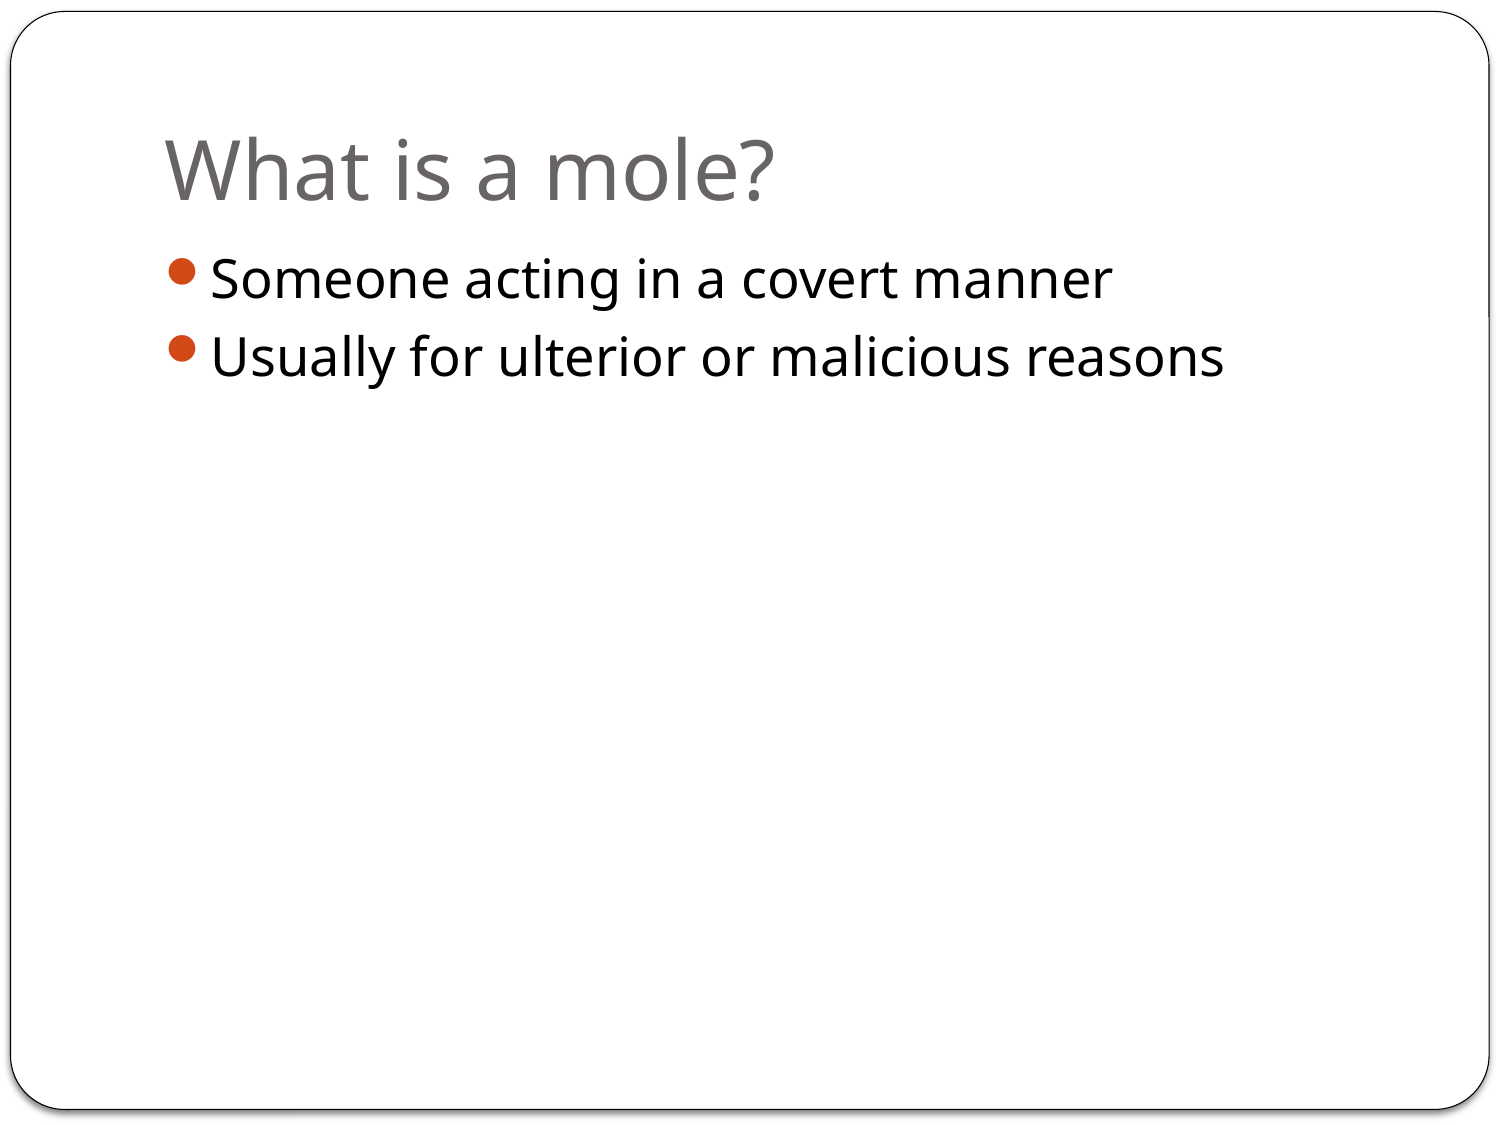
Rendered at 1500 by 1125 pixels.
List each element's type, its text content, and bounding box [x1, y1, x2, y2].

list Someone acting in a covert manner Usually for ulterior or malicious reasons [150, 237, 1425, 988]
title What is a mole? [150, 45, 1425, 233]
